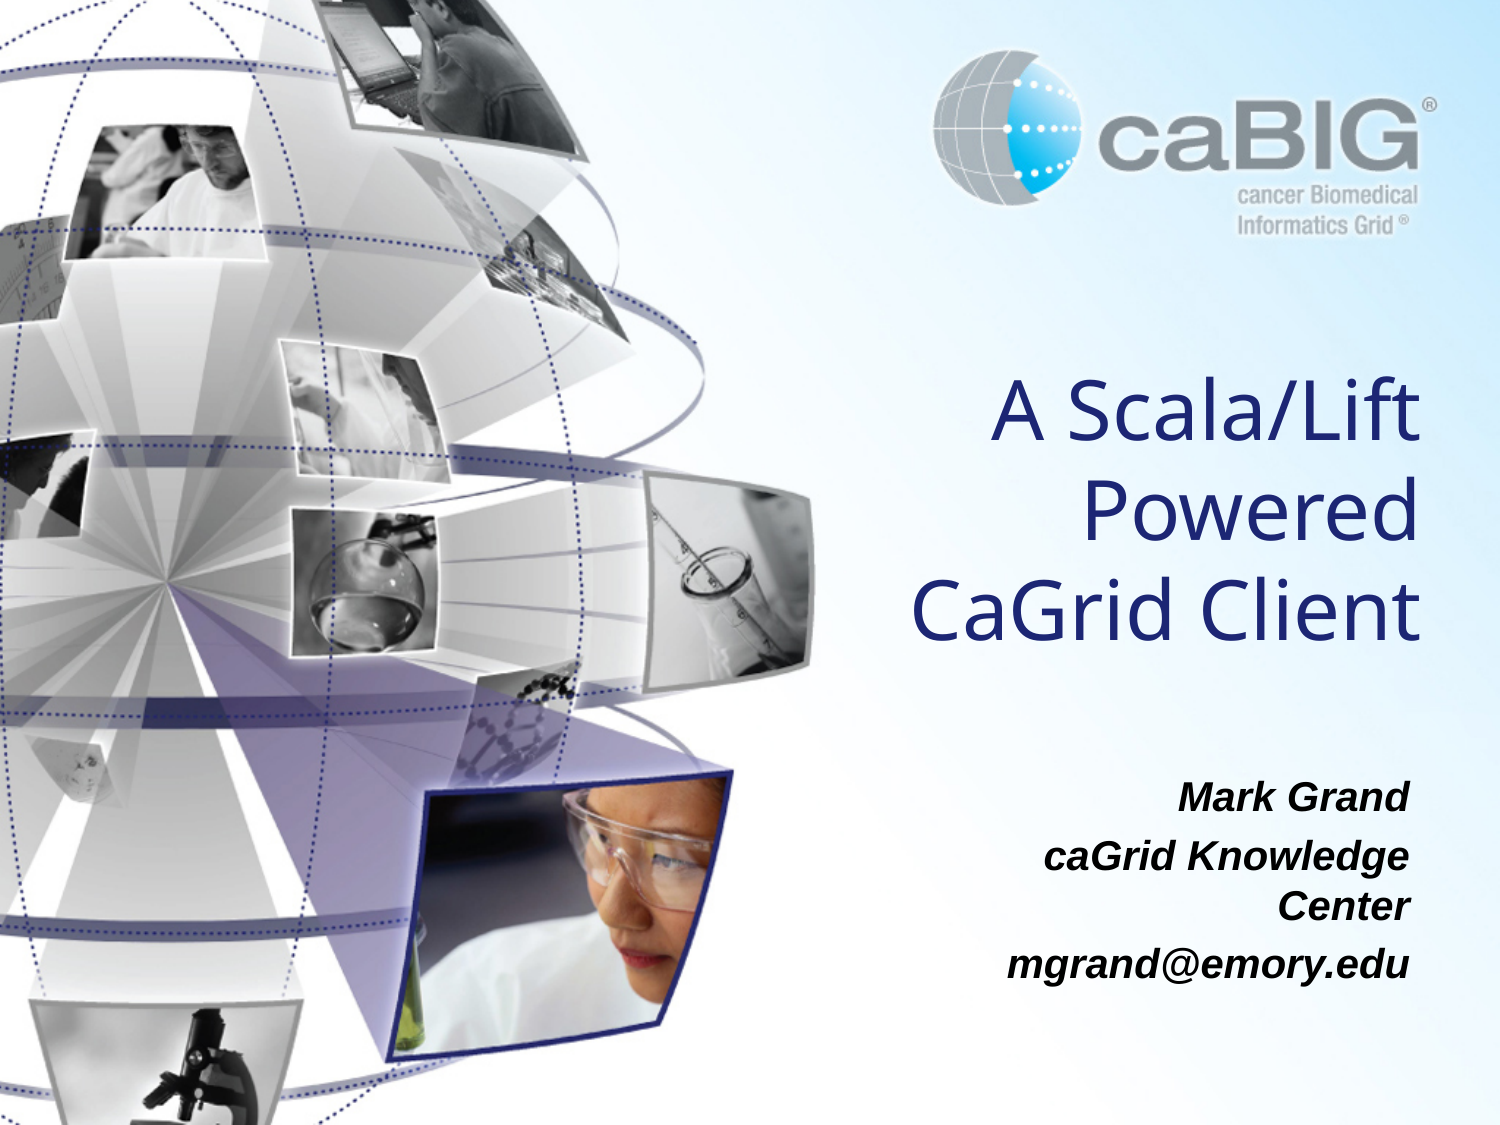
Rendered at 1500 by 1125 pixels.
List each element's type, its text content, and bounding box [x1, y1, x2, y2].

subtitle Mark Grand caGrid Knowledge Center mgrand@emory.edu [899, 762, 1426, 838]
picture [0, 0, 1500, 1125]
title A Scala/Lift Powered CaGrid Client [812, 349, 1438, 451]
